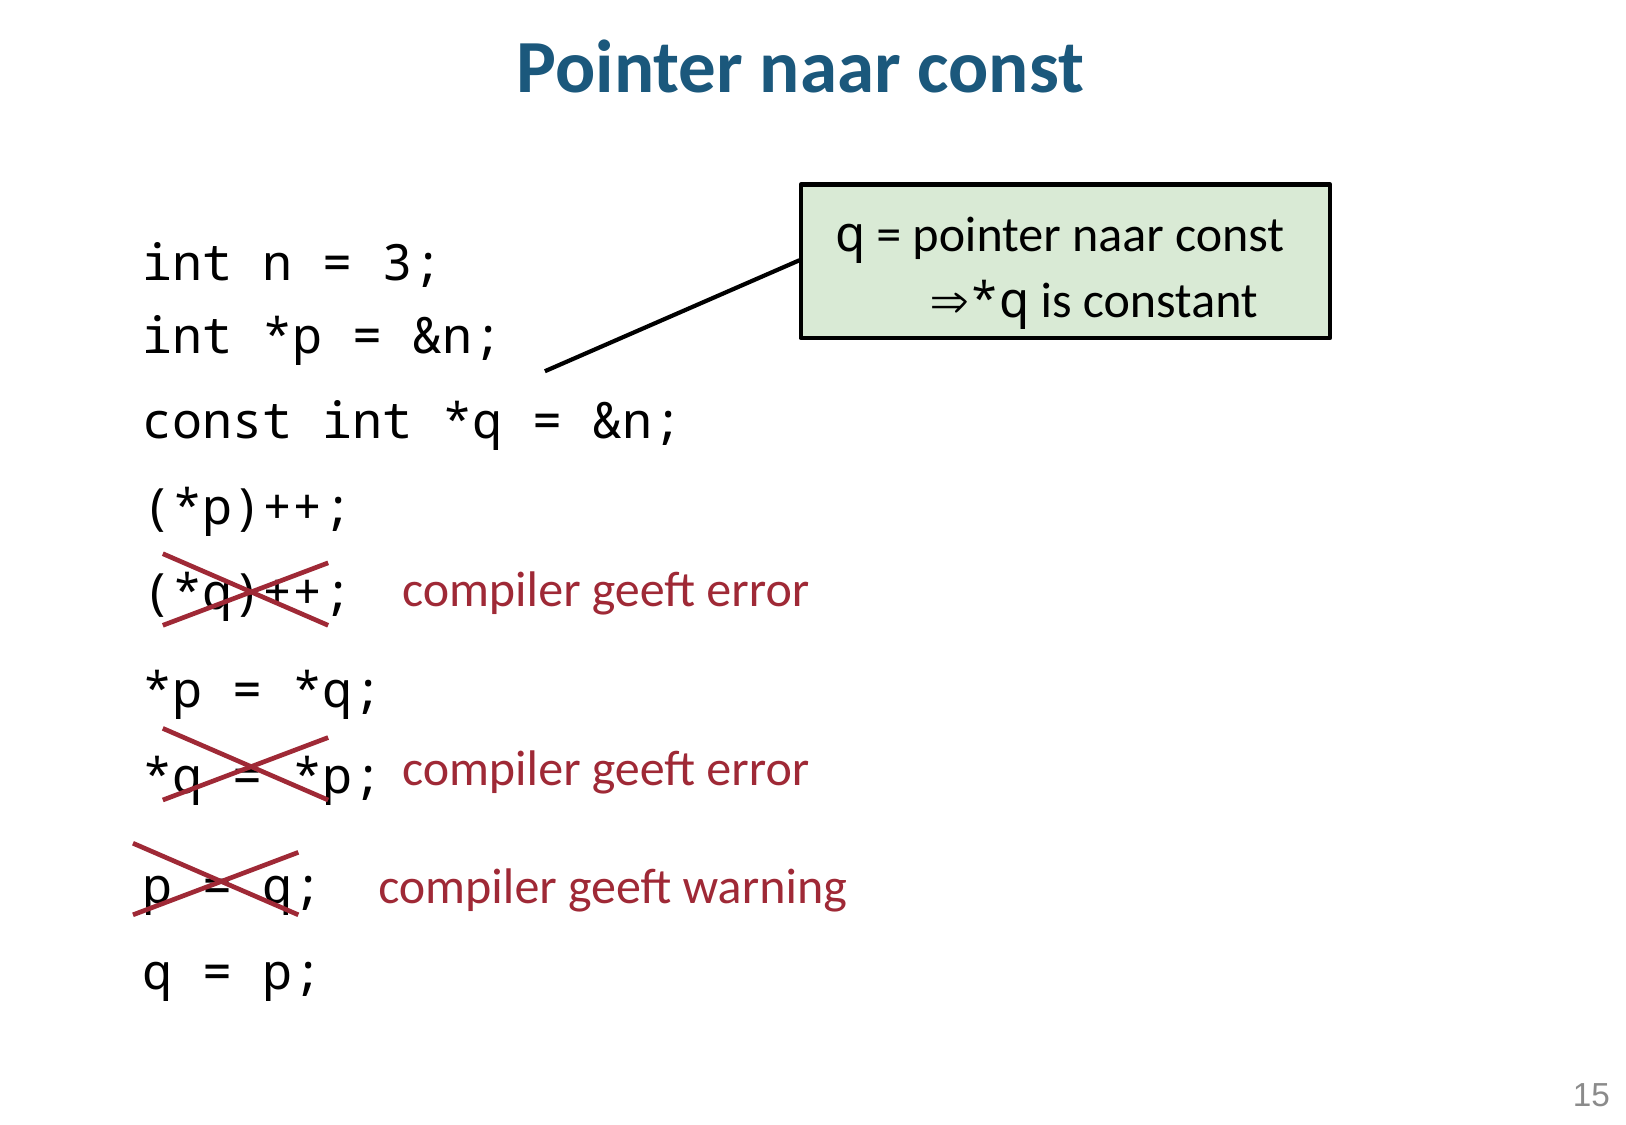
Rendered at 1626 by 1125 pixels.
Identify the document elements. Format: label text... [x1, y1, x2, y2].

text_box compiler geeft warning [363, 845, 1001, 921]
text_box compiler geeft error [387, 728, 1024, 804]
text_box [162, 553, 329, 562]
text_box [162, 728, 329, 737]
text_box q = pointer naar const *q is constant [544, 182, 1332, 374]
text_box compiler geeft error [387, 549, 1024, 625]
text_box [132, 852, 299, 916]
title Pointer naar const [80, 0, 1521, 124]
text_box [132, 842, 299, 852]
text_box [162, 562, 329, 626]
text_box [162, 737, 329, 801]
slide_number 15 [1245, 1063, 1625, 1124]
list int n = 3; int *p = &n; const int *q = &n; (*p)++; (*q)++; *p = *q; *q = *p; p = q; q = p; [127, 137, 1474, 1035]
